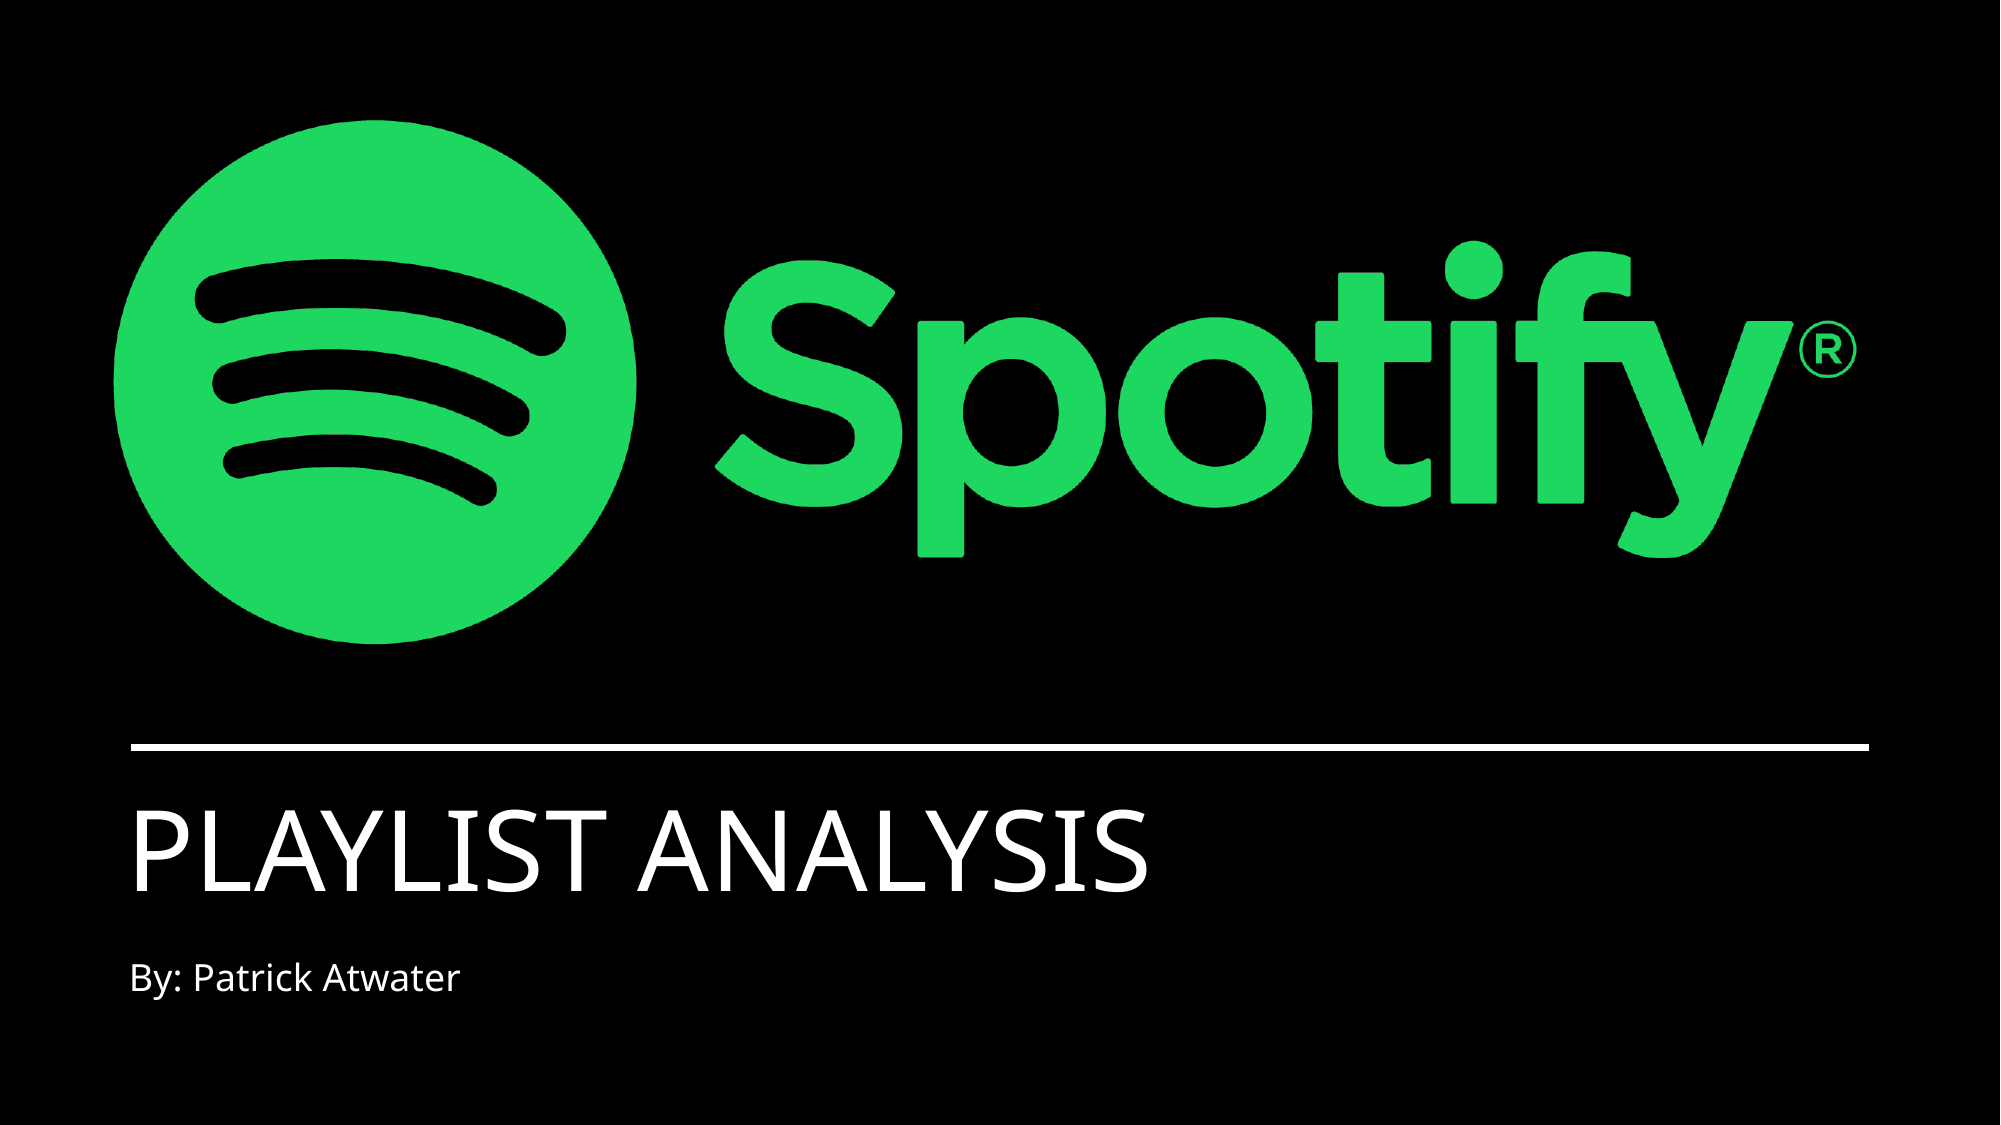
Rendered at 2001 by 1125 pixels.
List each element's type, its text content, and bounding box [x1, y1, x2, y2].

subtitle By: Patrick Atwater [114, 937, 1668, 1026]
text_box [0, 0, 2000, 1125]
picture [100, 116, 1869, 648]
title Playlist Analysis [111, 771, 1884, 932]
